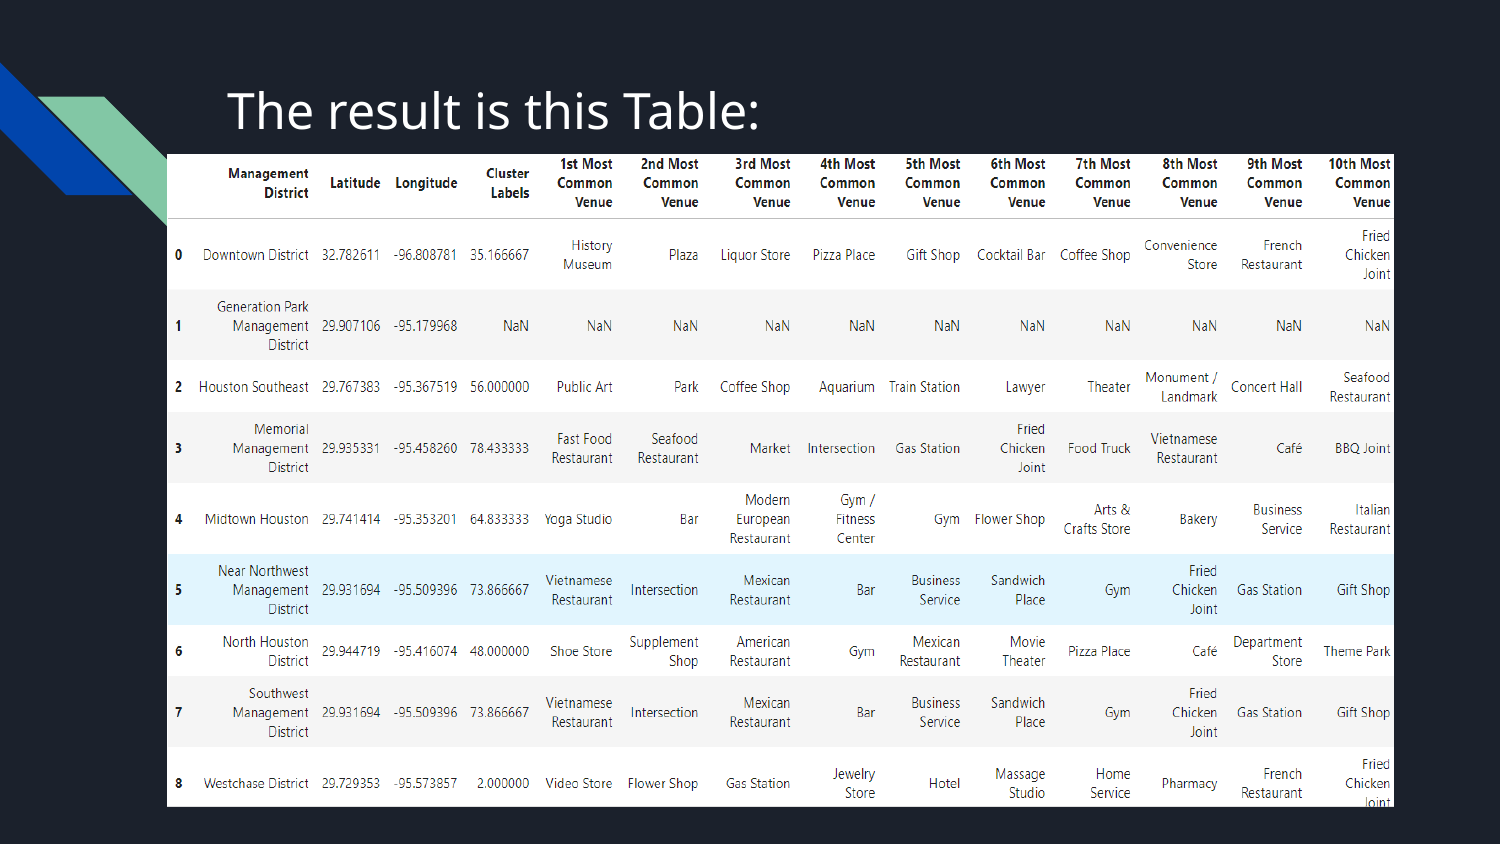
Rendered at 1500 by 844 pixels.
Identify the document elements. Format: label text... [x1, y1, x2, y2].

title The result is this Table: [212, 64, 1368, 152]
picture [167, 153, 1394, 808]
